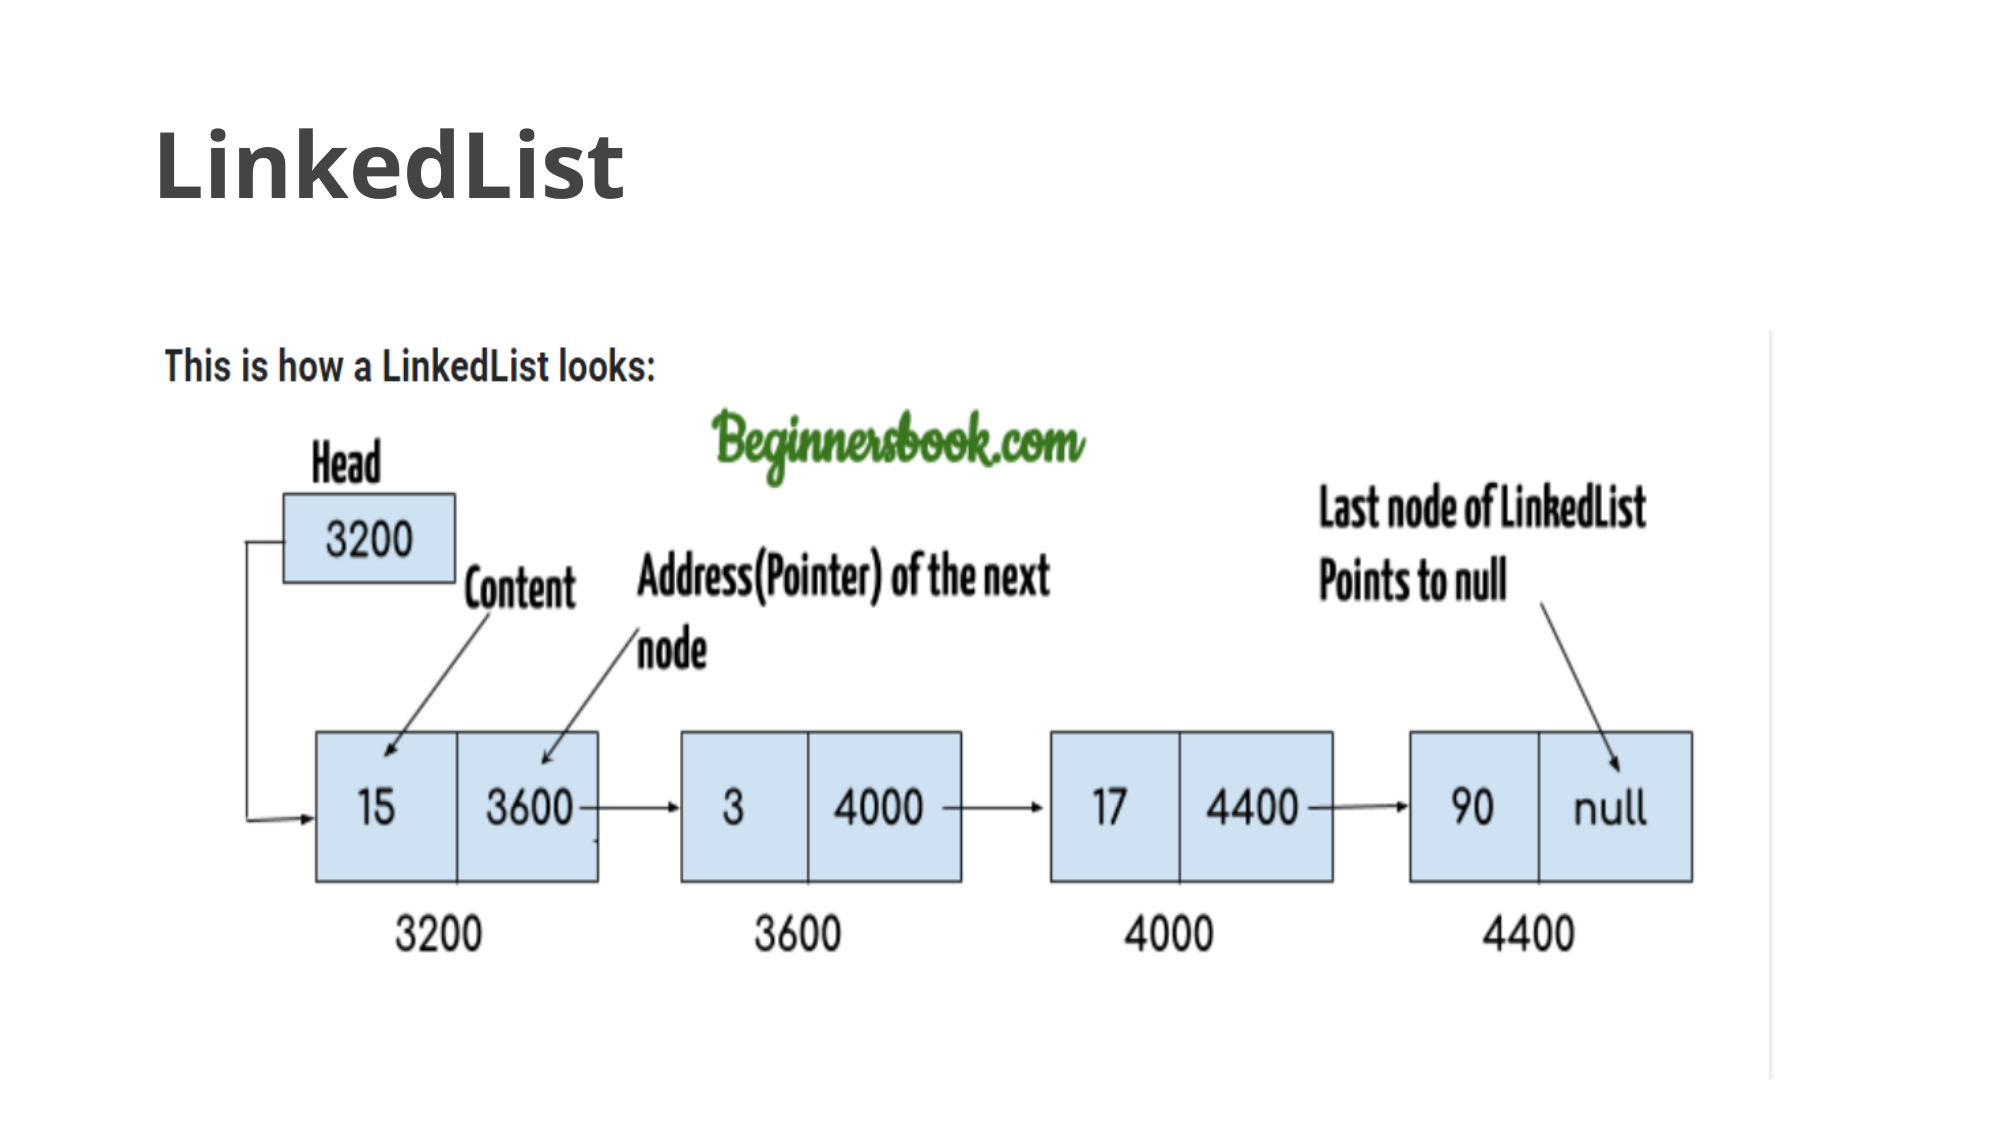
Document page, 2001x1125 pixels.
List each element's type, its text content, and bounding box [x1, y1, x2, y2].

picture [165, 330, 1774, 1079]
title LinkedList [137, 59, 1863, 278]
